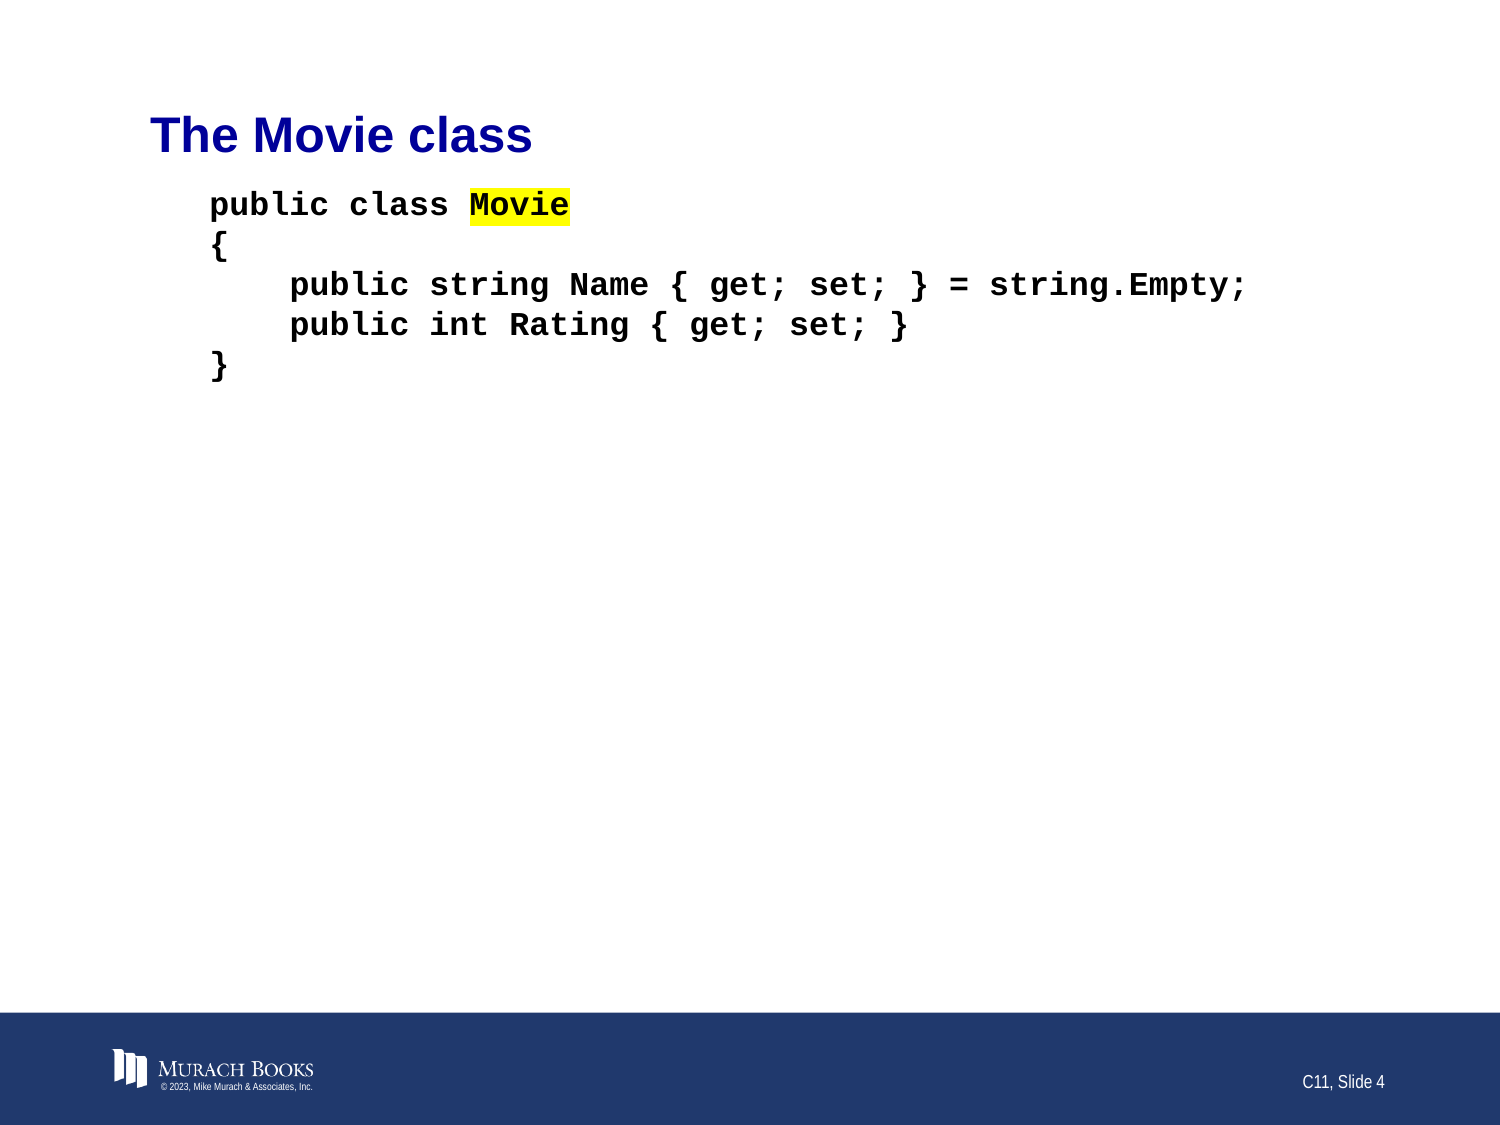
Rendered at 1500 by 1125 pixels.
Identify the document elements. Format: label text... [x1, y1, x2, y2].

footer © 2023, Mike Murach & Associates, Inc. [12, 1025, 463, 1100]
slide_number C11, Slide 4 [1087, 1025, 1400, 1100]
title The Movie class [150, 102, 1350, 164]
list public class Movie { public string Name { get; set; } = string.Empty; public int Rating { get; set; } } [137, 174, 1350, 975]
